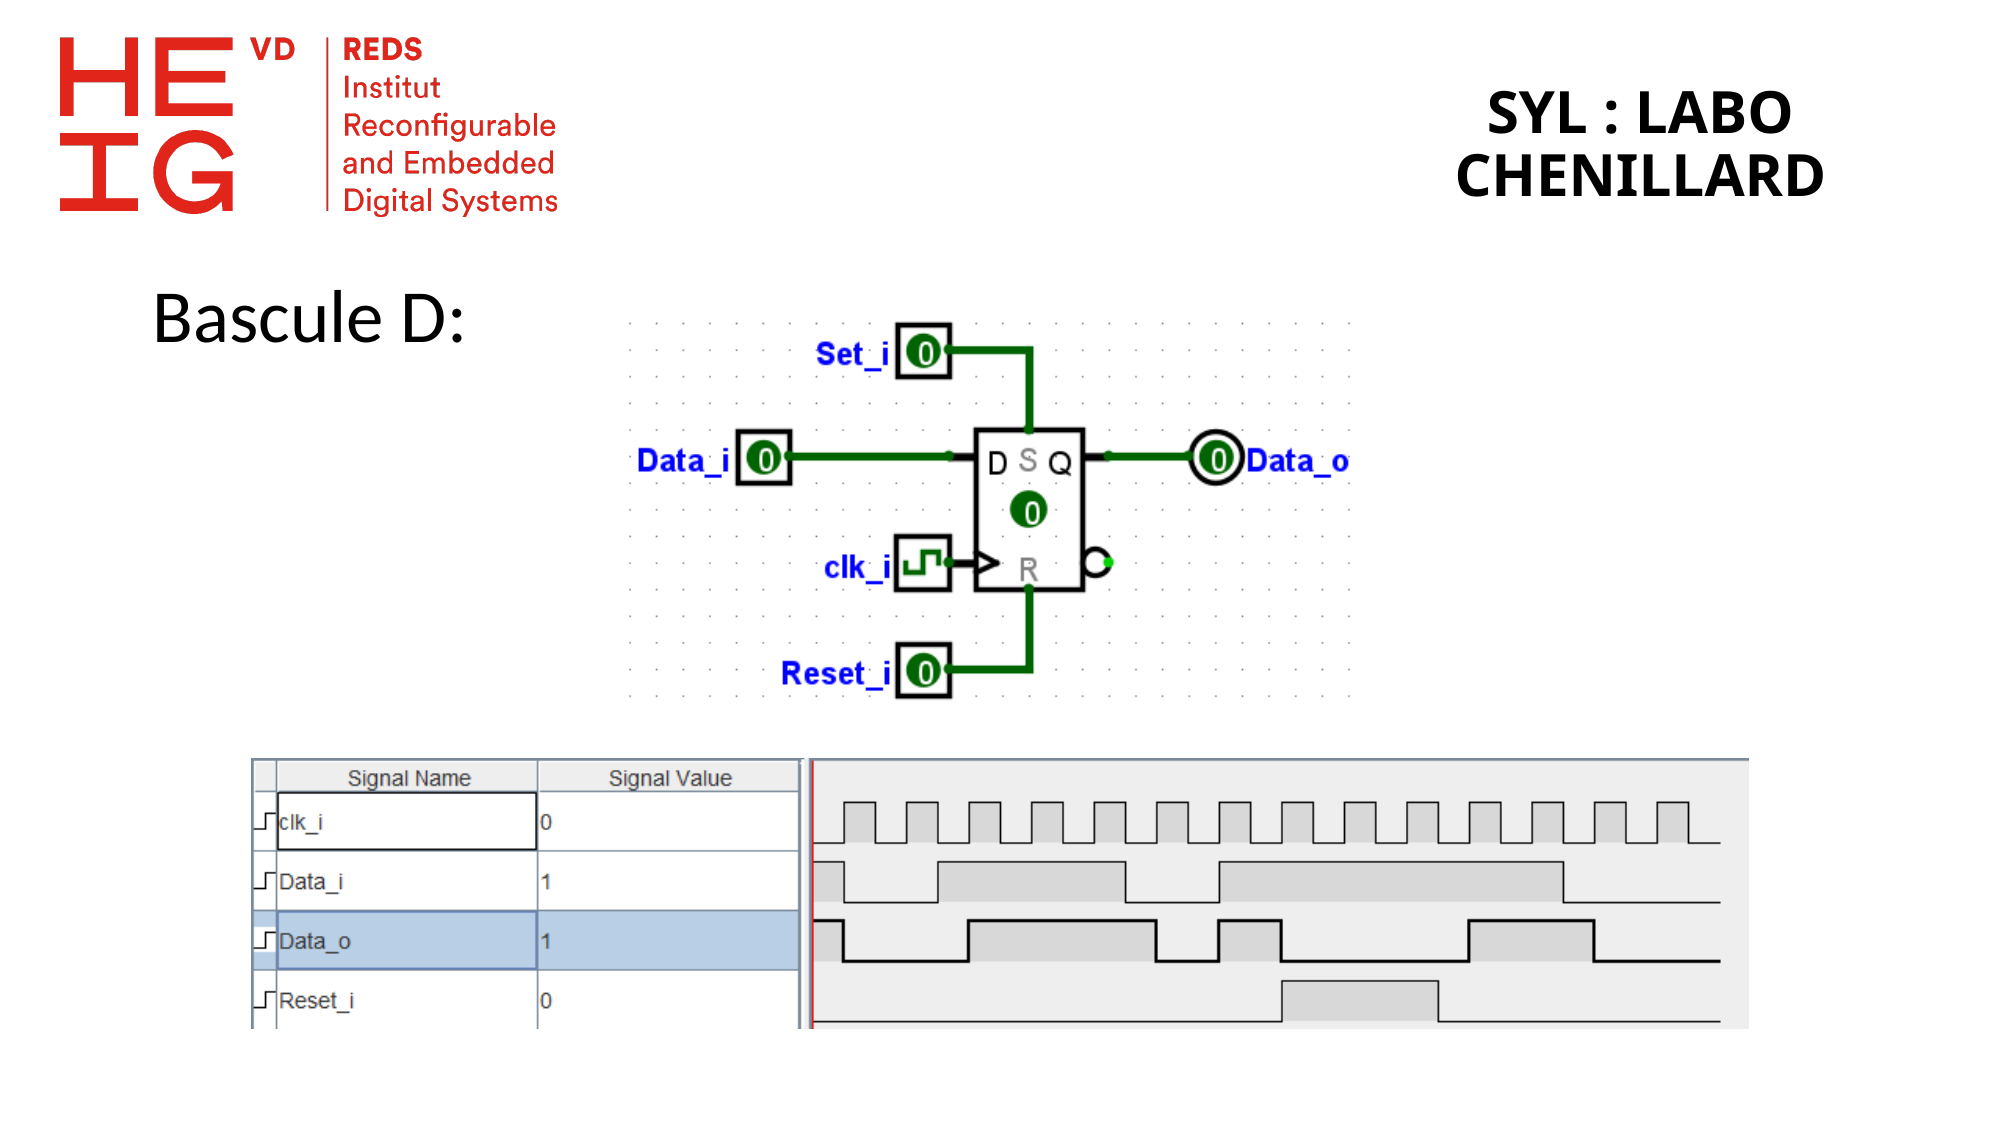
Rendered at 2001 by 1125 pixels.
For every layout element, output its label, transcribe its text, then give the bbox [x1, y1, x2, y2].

picture [59, 37, 557, 217]
picture [251, 758, 1749, 1029]
text_box Bascule D: [137, 260, 483, 366]
picture [628, 298, 1372, 716]
text_box SYL : LABO CHENILLARD [1324, 17, 1957, 217]
